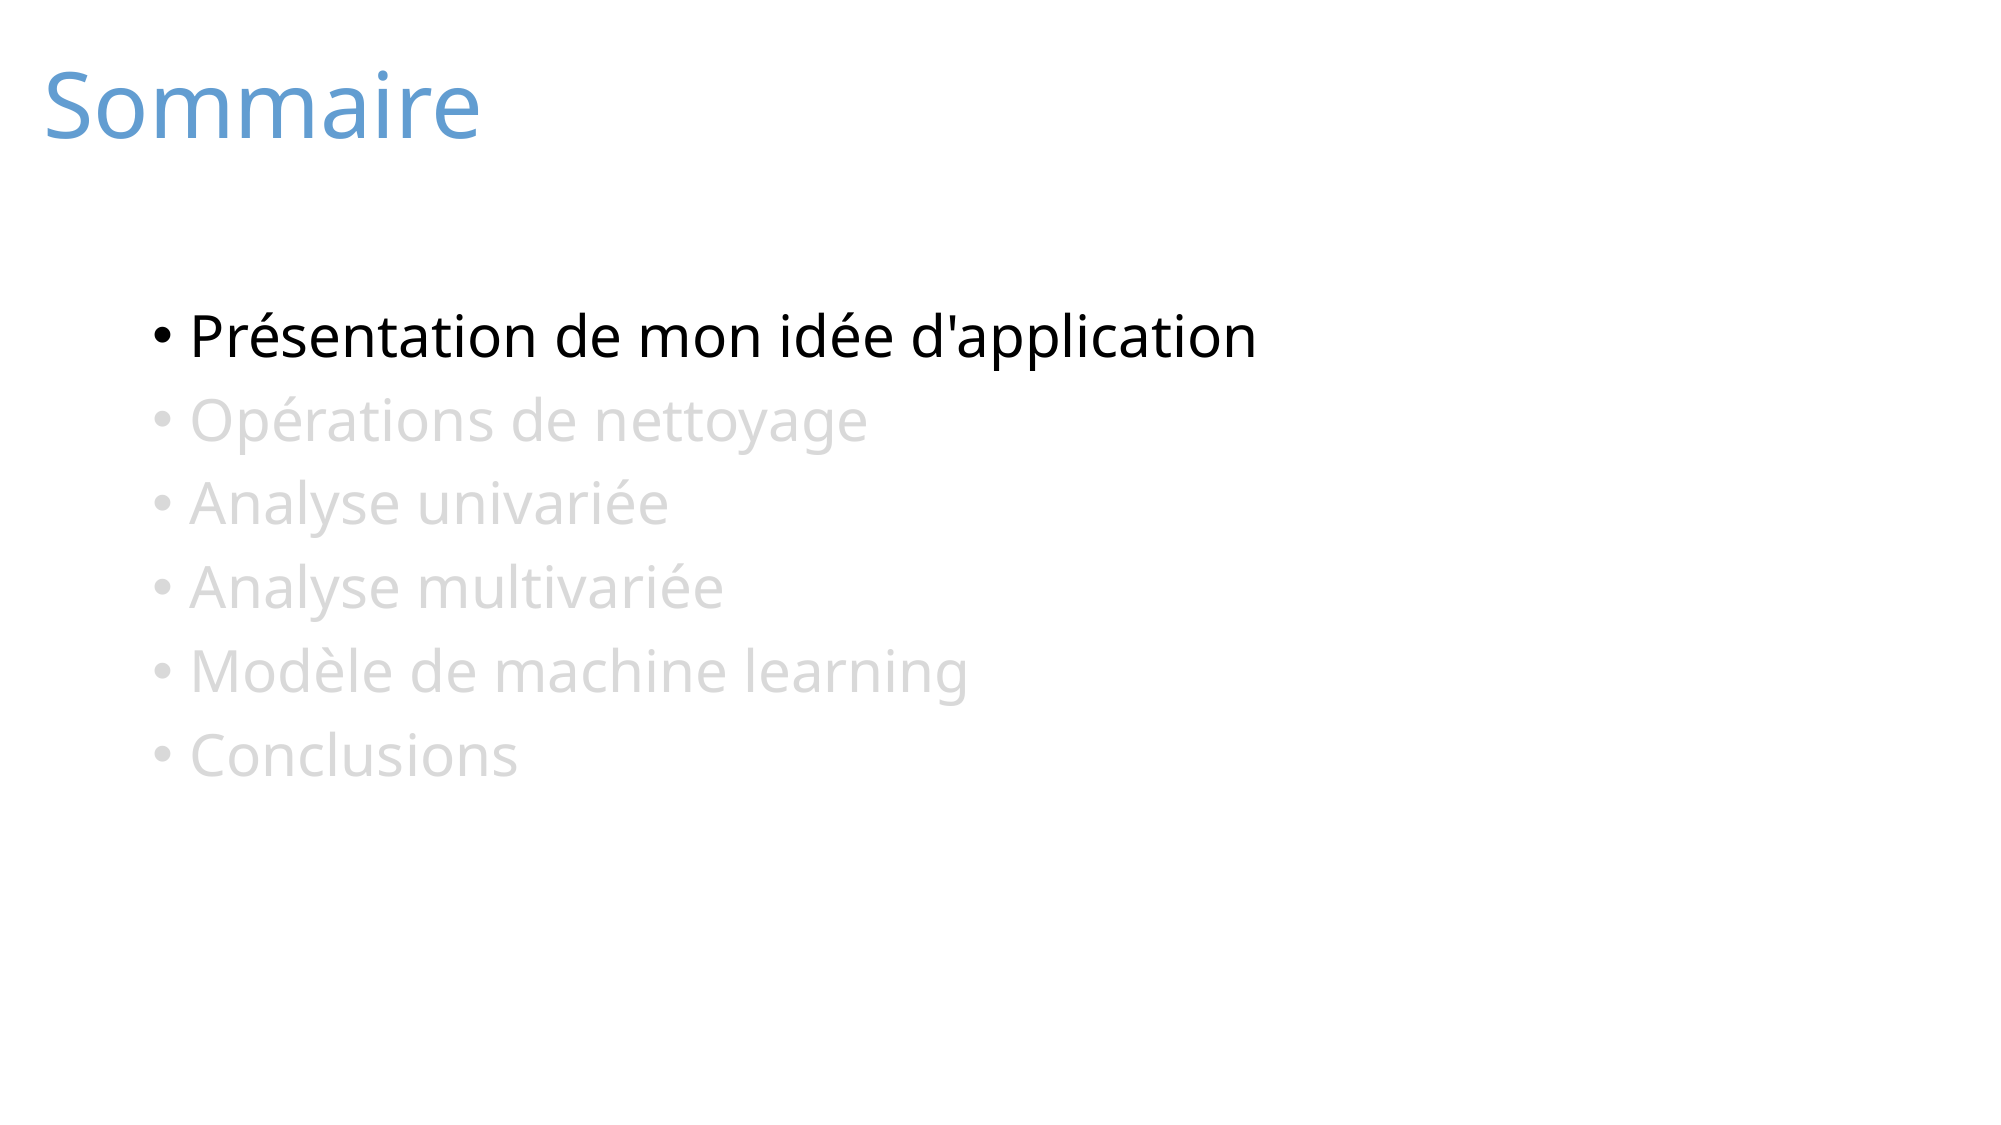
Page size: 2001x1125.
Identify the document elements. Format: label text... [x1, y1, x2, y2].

text_box Sommaire [4, 0, 1991, 218]
list Présentation de mon idée d'application Opérations de nettoyage Analyse univariée Analyse multivariée Modèle de machine learning Conclusions [137, 299, 1863, 1014]
